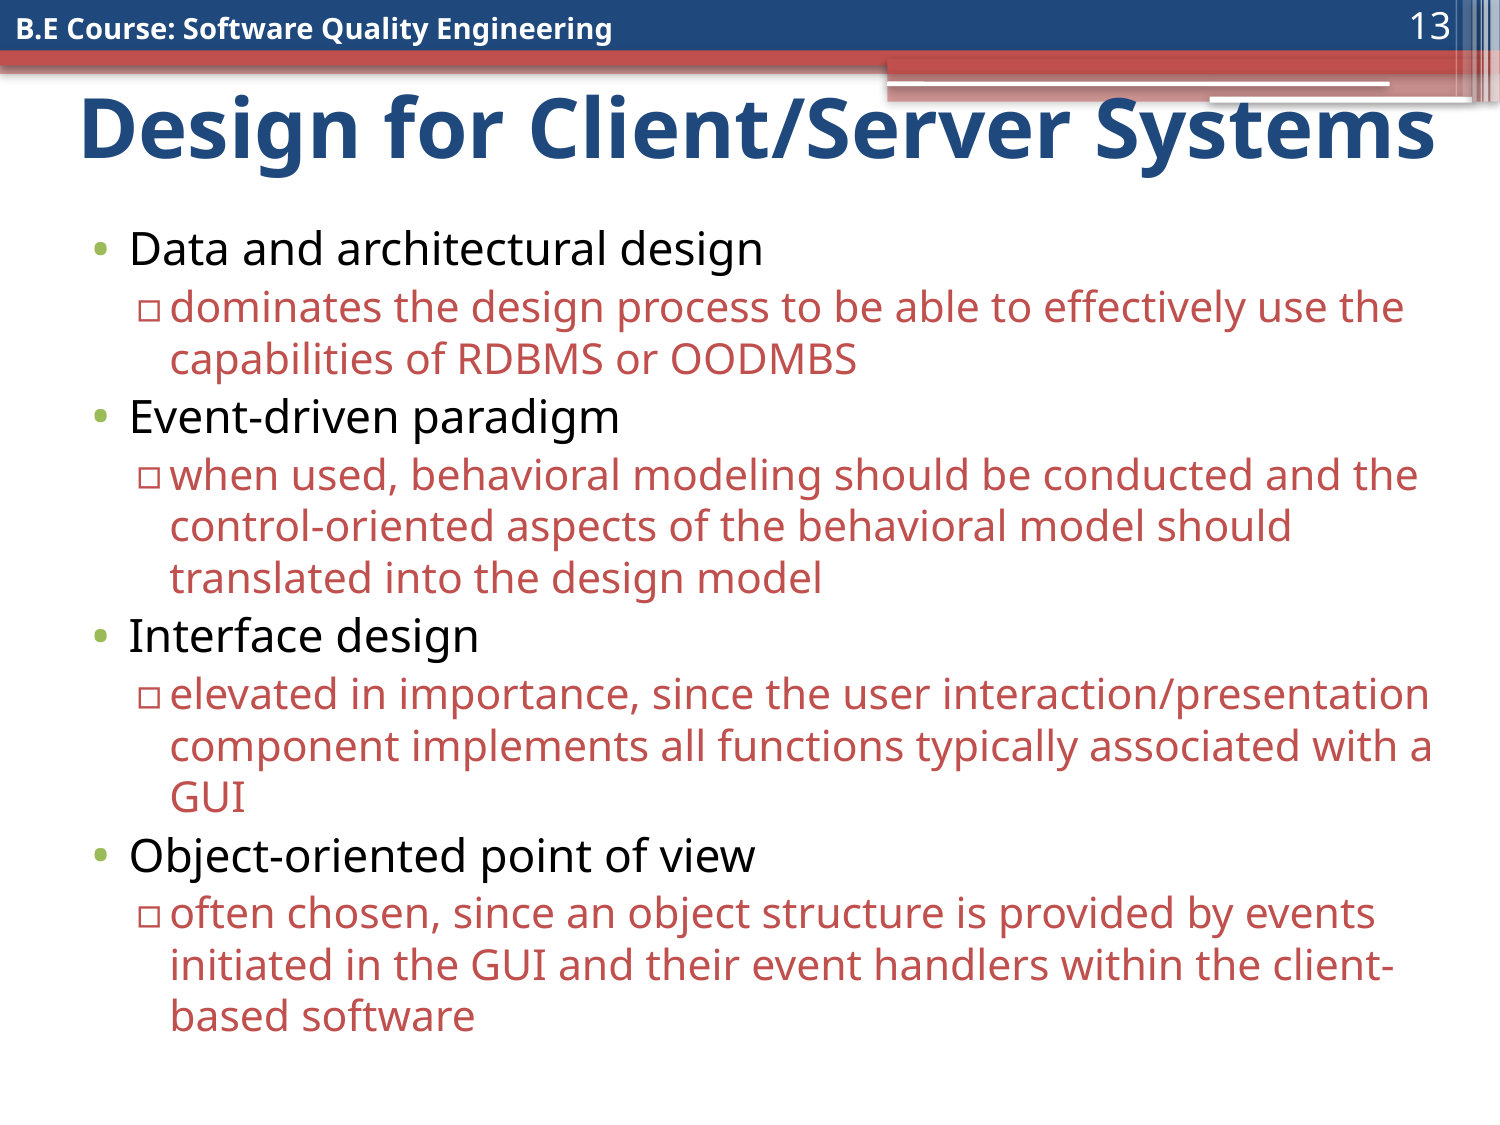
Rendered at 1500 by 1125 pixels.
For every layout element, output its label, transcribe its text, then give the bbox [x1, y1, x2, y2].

list Data and architectural design dominates the design process to be able to effectively use the capabilities of RDBMS or OODMBS Event-driven paradigm when used, behavioral modeling should be conducted and the control-oriented aspects of the behavioral model should translated into the design model Interface design elevated in importance, since the user interaction/presentation component implements all functions typically associated with a GUI Object-oriented point of view often chosen, since an object structure is provided by events initiated in the GUI and their event handlers within the client-based software [62, 212, 1463, 1050]
title Design for Client/Server Systems [62, 37, 1463, 212]
slide_number 13 [1341, 0, 1466, 61]
